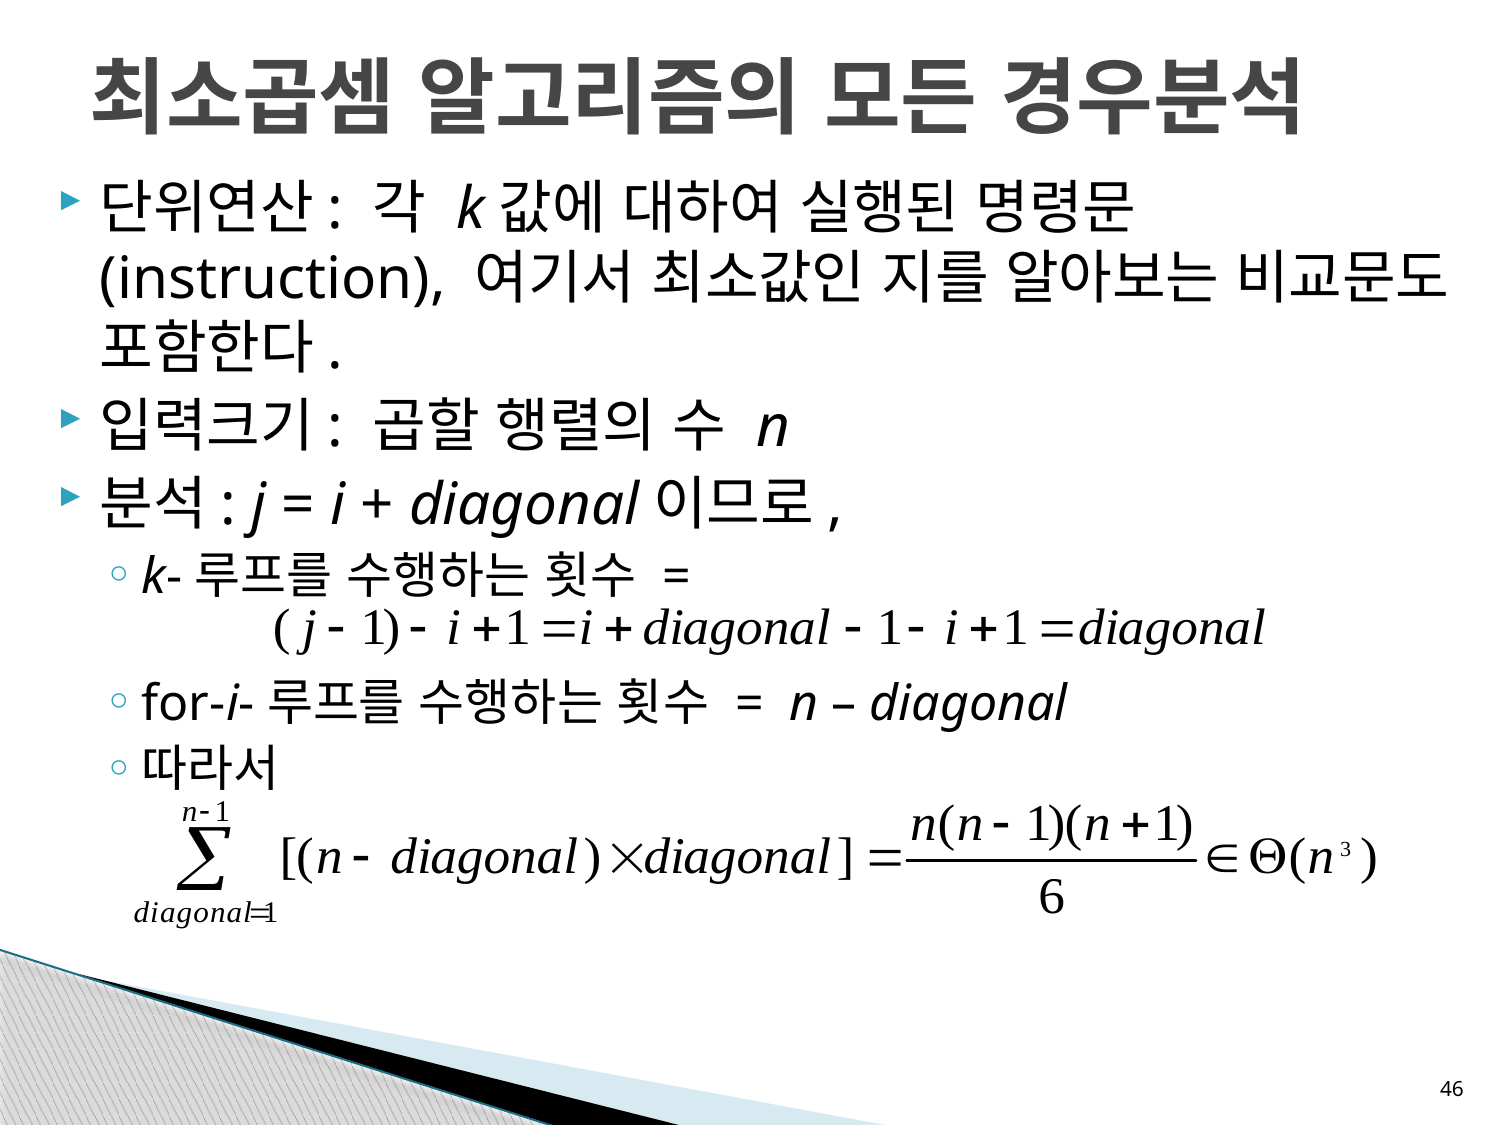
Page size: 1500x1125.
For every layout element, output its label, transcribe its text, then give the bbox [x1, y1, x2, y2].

slide_number 46 [1418, 1051, 1479, 1112]
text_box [265, 597, 1279, 667]
list 단위연산: 각 k값에 대하여 실행된 명령문(instruction), 여기서 최소값인 지를 알아보는 비교문도 포함한다. 입력크기: 곱할 행렬의 수 n 분석: j = i + diagonal이므로, k-루프를 수행하는 횟수 = for-i-루프를 수행하는 횟수 = n – diagonal 따라서 [24, 162, 1475, 988]
title 최소곱셈 알고리즘의 모든 경우분석 [75, 0, 1425, 162]
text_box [124, 787, 1387, 938]
